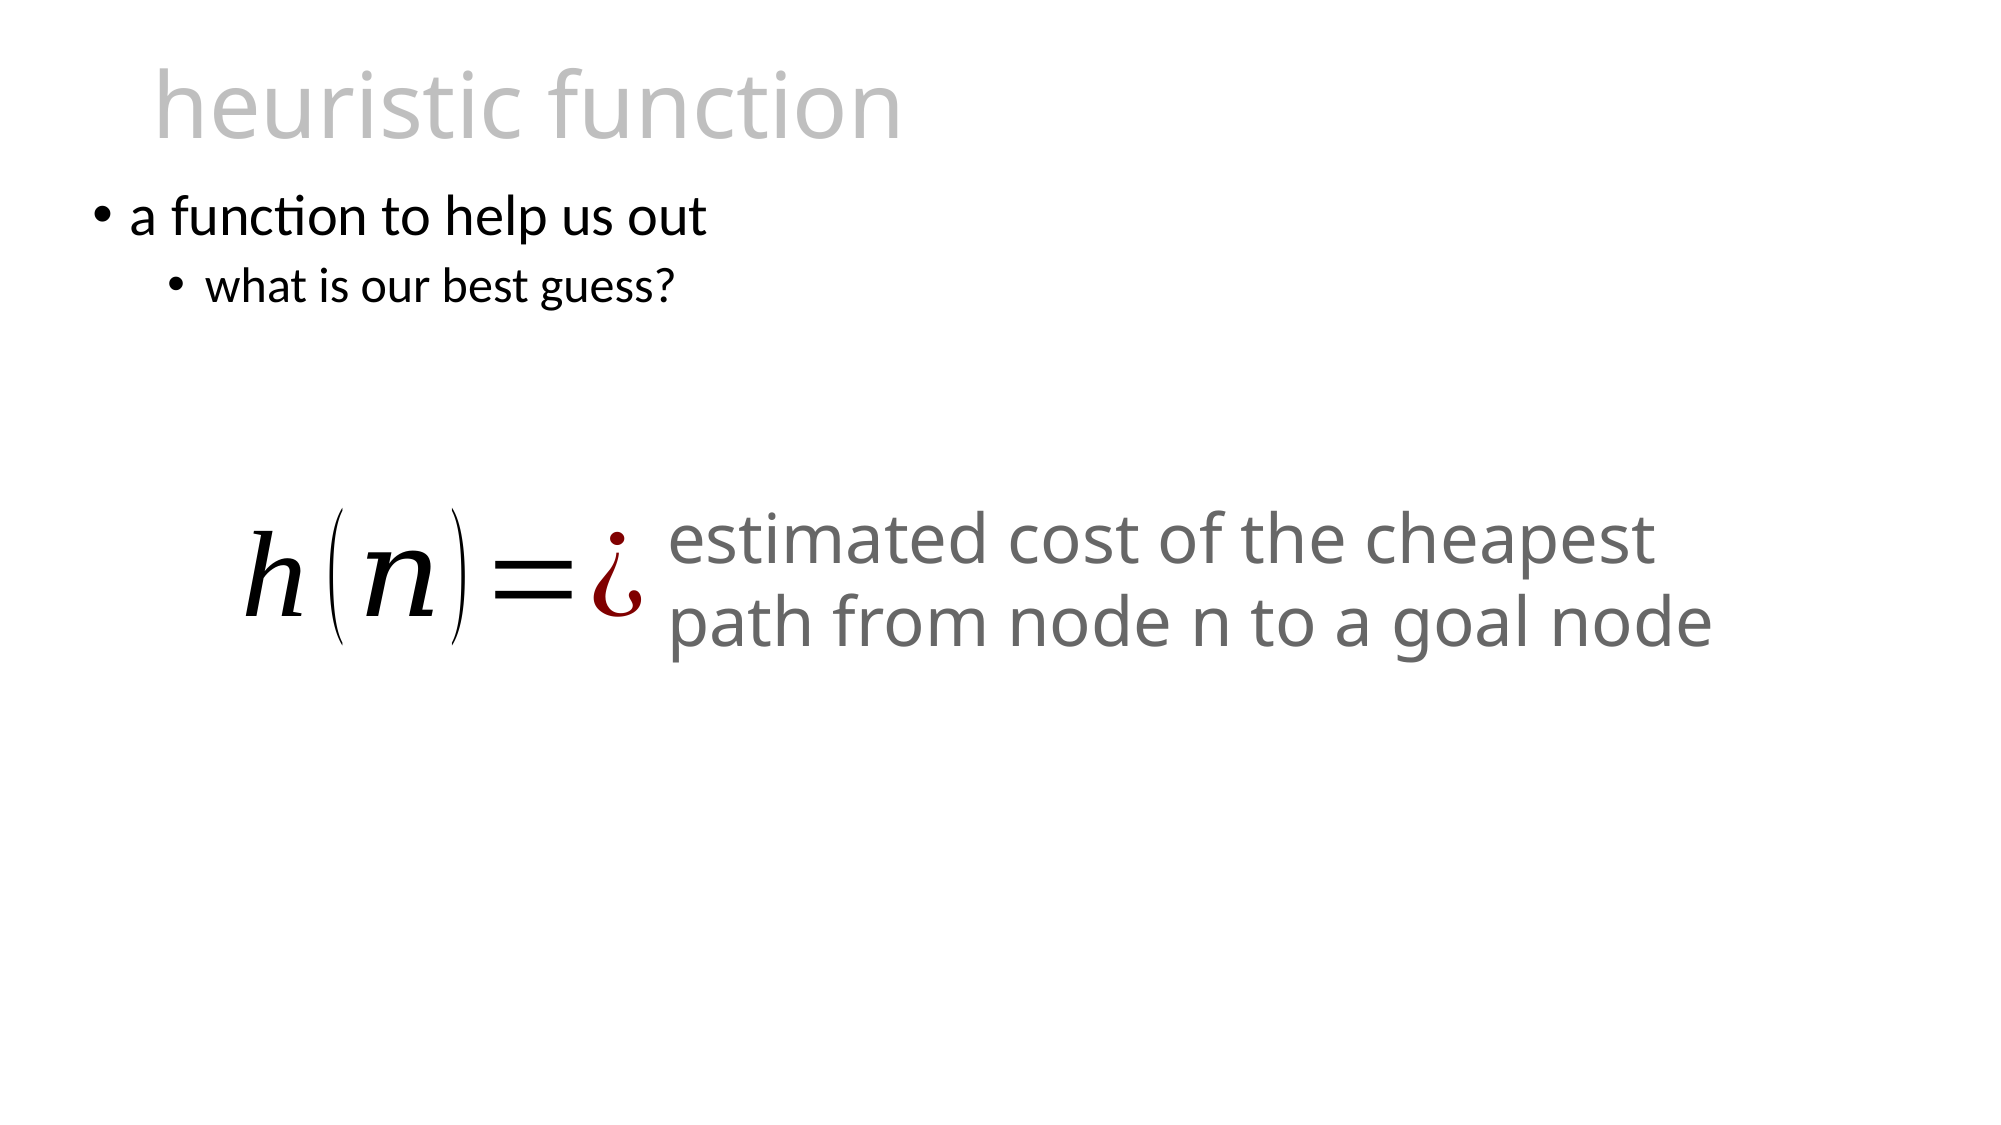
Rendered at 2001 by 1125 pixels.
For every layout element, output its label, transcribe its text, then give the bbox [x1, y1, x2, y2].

list a function to help us out what is our best guess? [77, 178, 1863, 347]
title heuristic function [137, 0, 1863, 178]
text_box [241, 487, 1707, 670]
